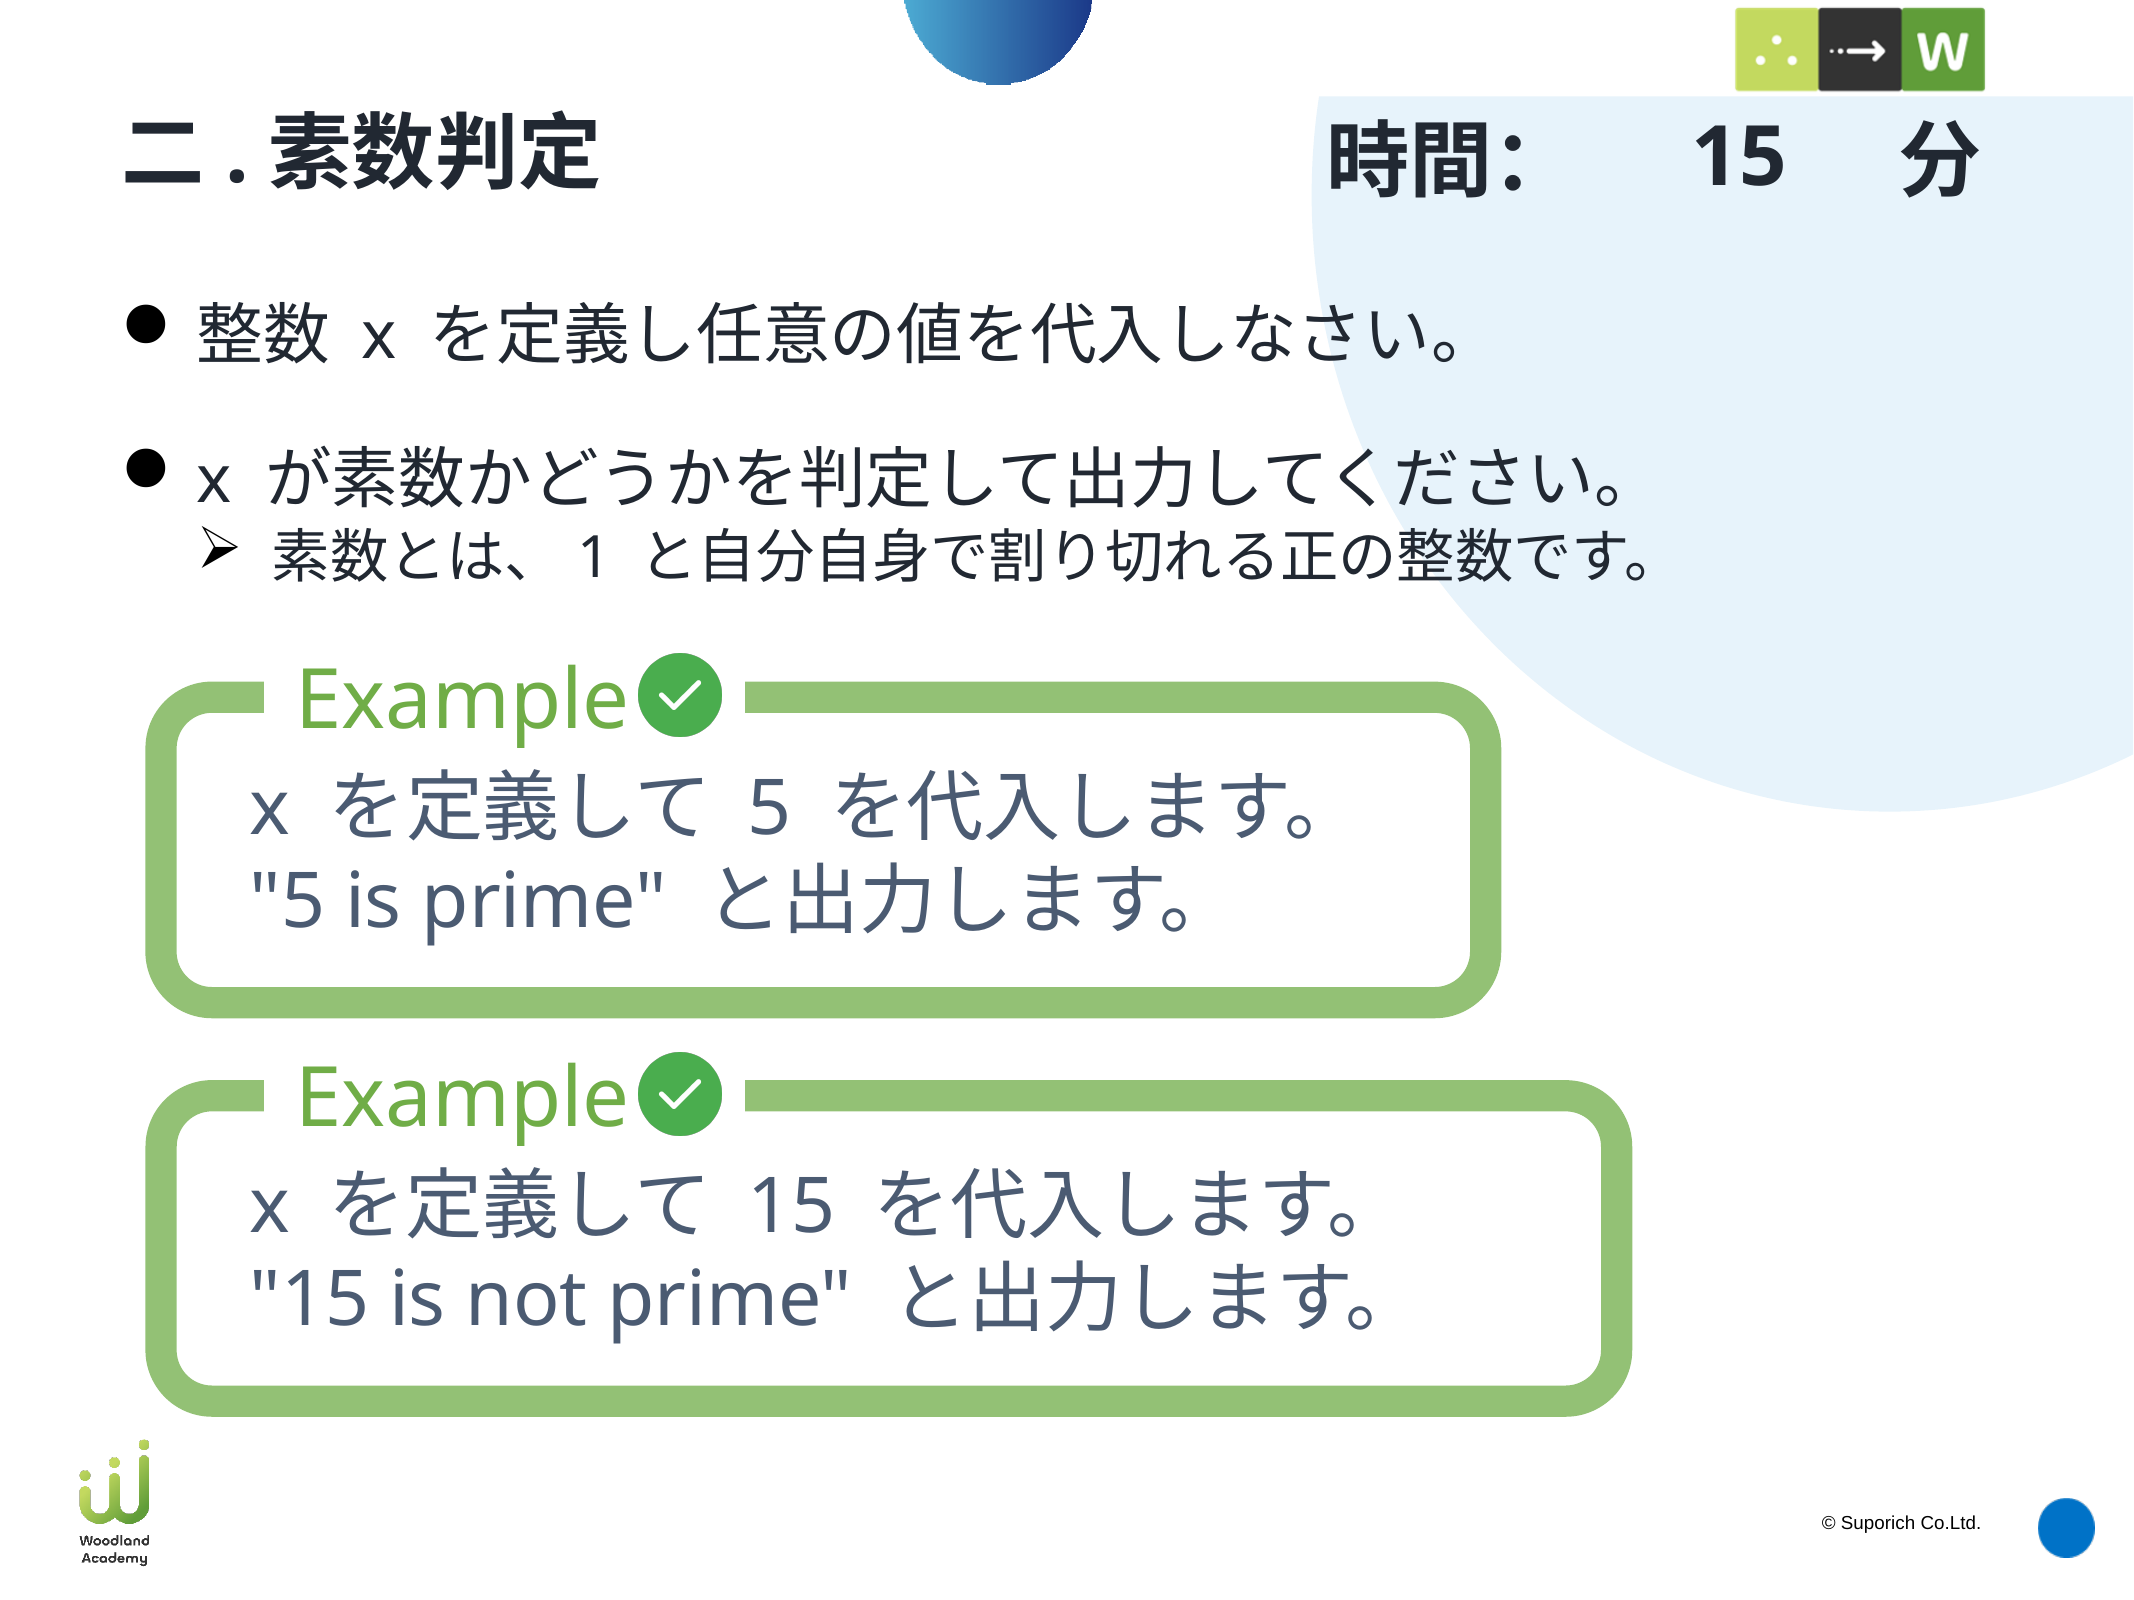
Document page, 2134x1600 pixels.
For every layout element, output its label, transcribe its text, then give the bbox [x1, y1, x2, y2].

picture [39, 1404, 199, 1593]
picture [1729, 4, 1992, 97]
picture [904, 0, 1092, 85]
picture [2038, 1498, 2095, 1558]
list 15 [1595, 99, 1884, 217]
list 整数 x を定義し任意の値を代入しなさい。 x が素数かどうかを判定して出力してください。 素数とは、1 と自分自身で割り切れる正の整数です。 [106, 293, 1998, 674]
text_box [161, 1035, 1617, 1402]
title 二.素数判定 [106, 103, 1312, 210]
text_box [161, 637, 1486, 1003]
